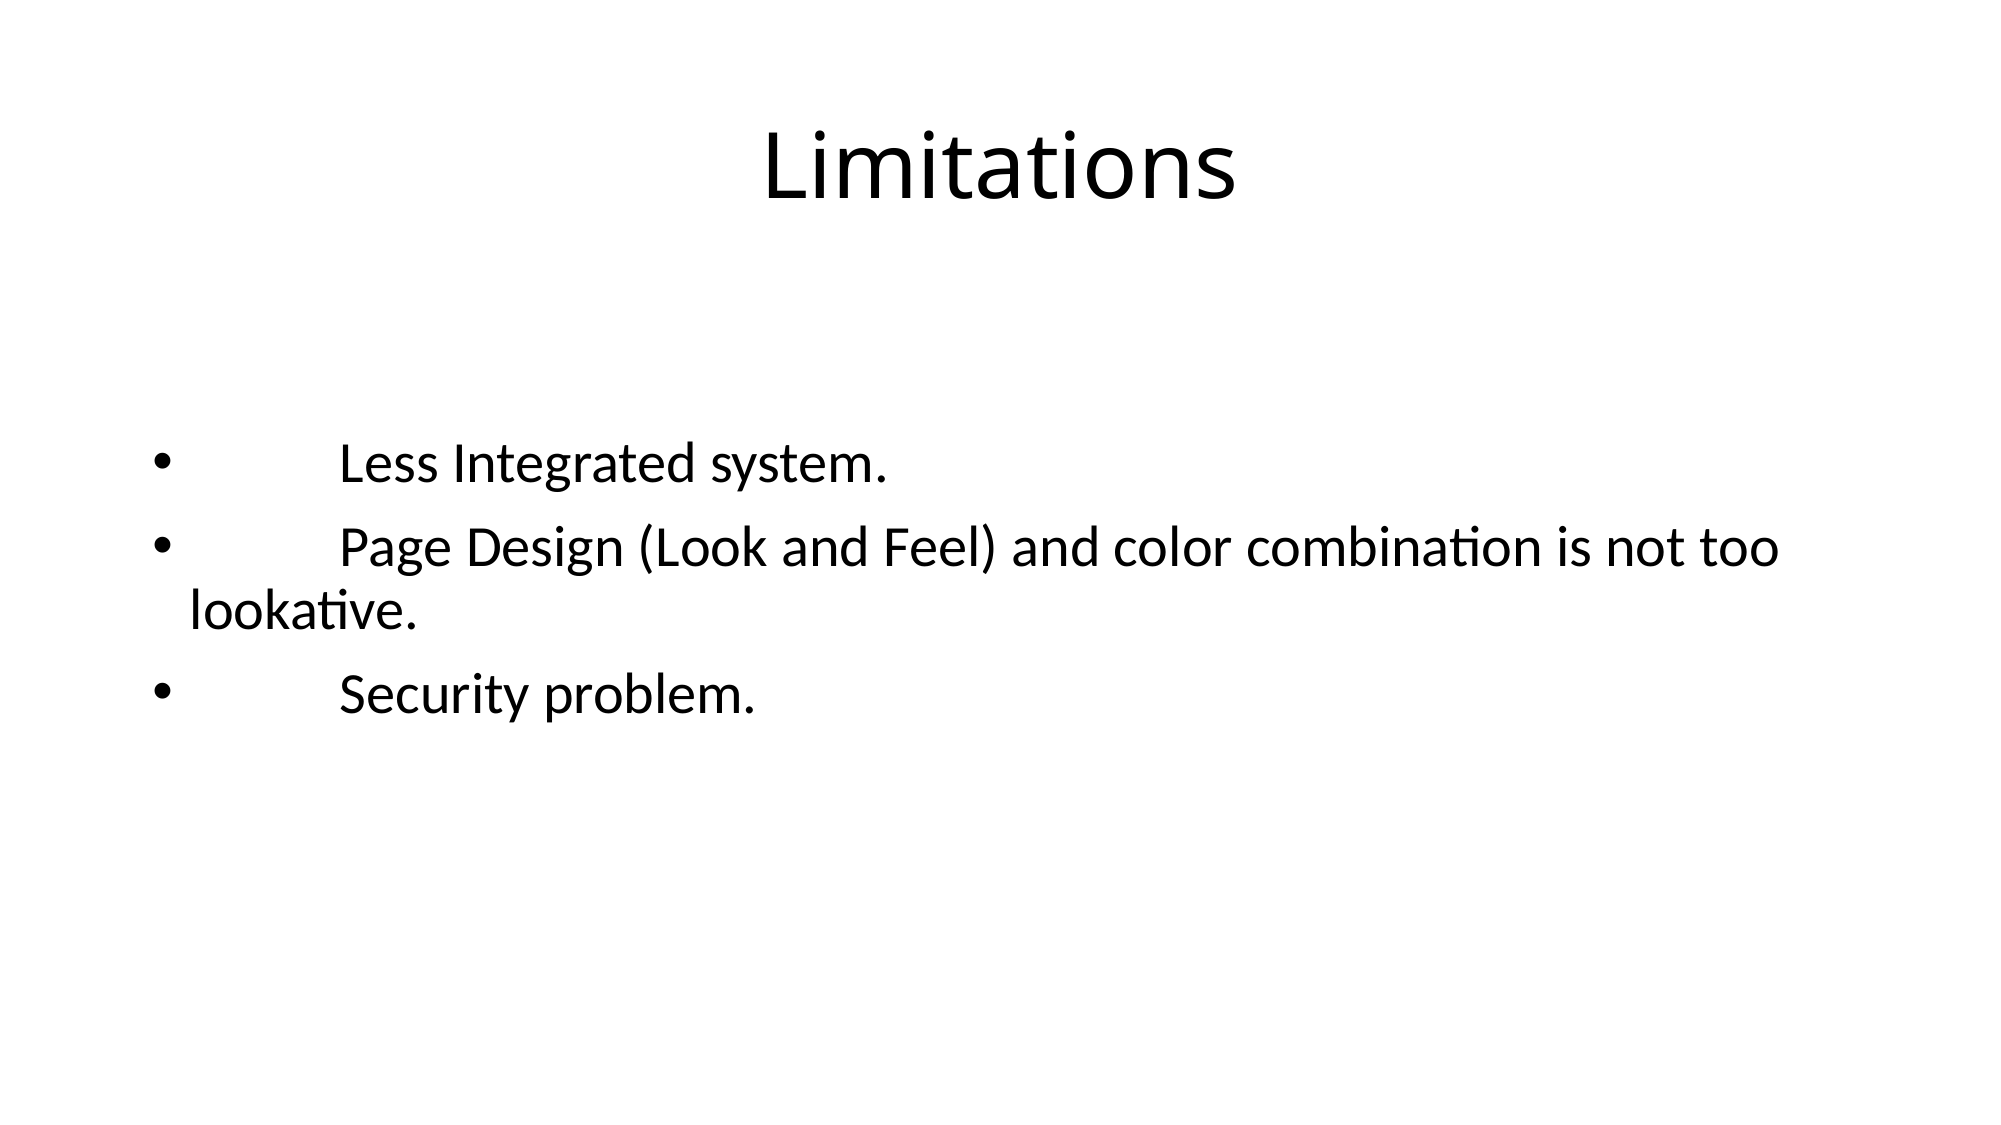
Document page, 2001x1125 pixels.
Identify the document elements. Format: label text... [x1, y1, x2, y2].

list Less Integrated system. Page Design (Look and Feel) and color combination is not too lookative. Security problem. [137, 299, 1863, 1014]
title Limitations [137, 59, 1863, 278]
